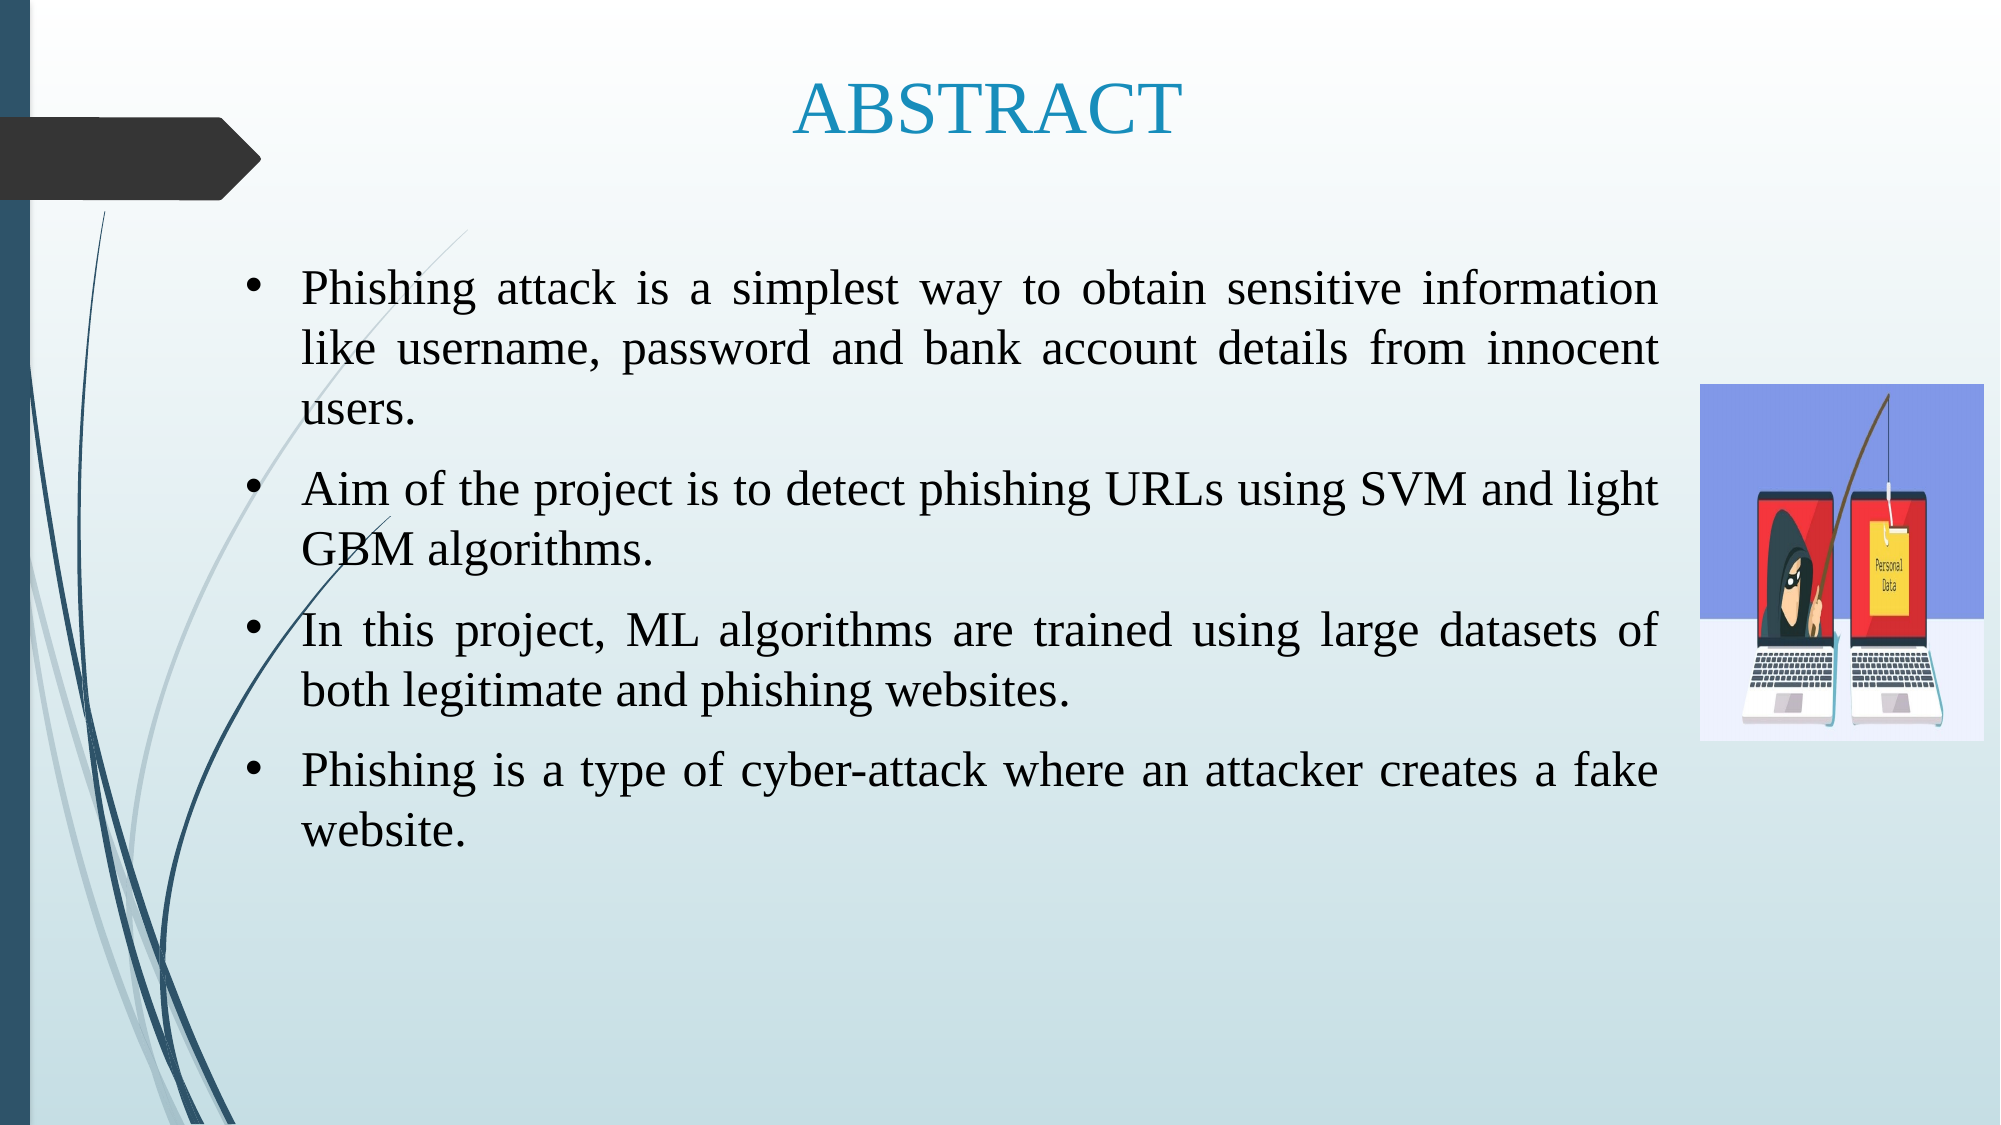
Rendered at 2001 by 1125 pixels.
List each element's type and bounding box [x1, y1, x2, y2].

text_box [0, 0, 2000, 1125]
list [1700, 383, 1984, 742]
